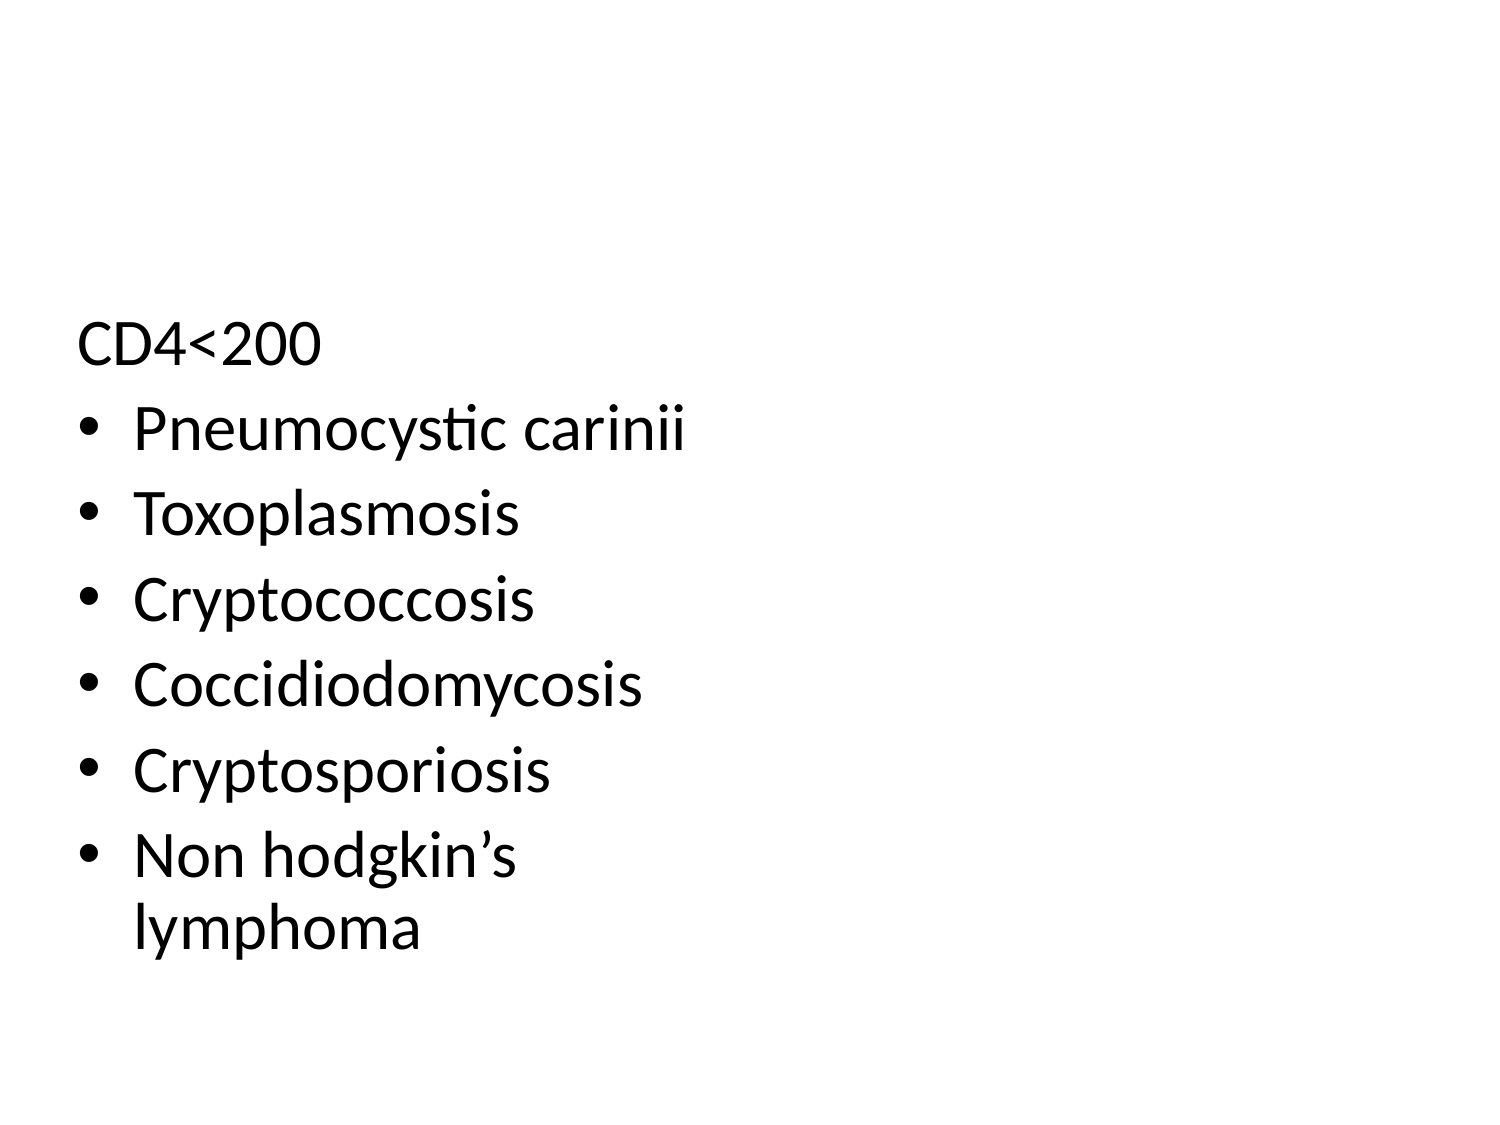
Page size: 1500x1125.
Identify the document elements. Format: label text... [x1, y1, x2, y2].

list CD4<200 Pneumocystic carinii Toxoplasmosis Cryptococcosis Coccidiodomycosis Cryptosporiosis Non hodgkin’s lymphoma [62, 299, 800, 975]
